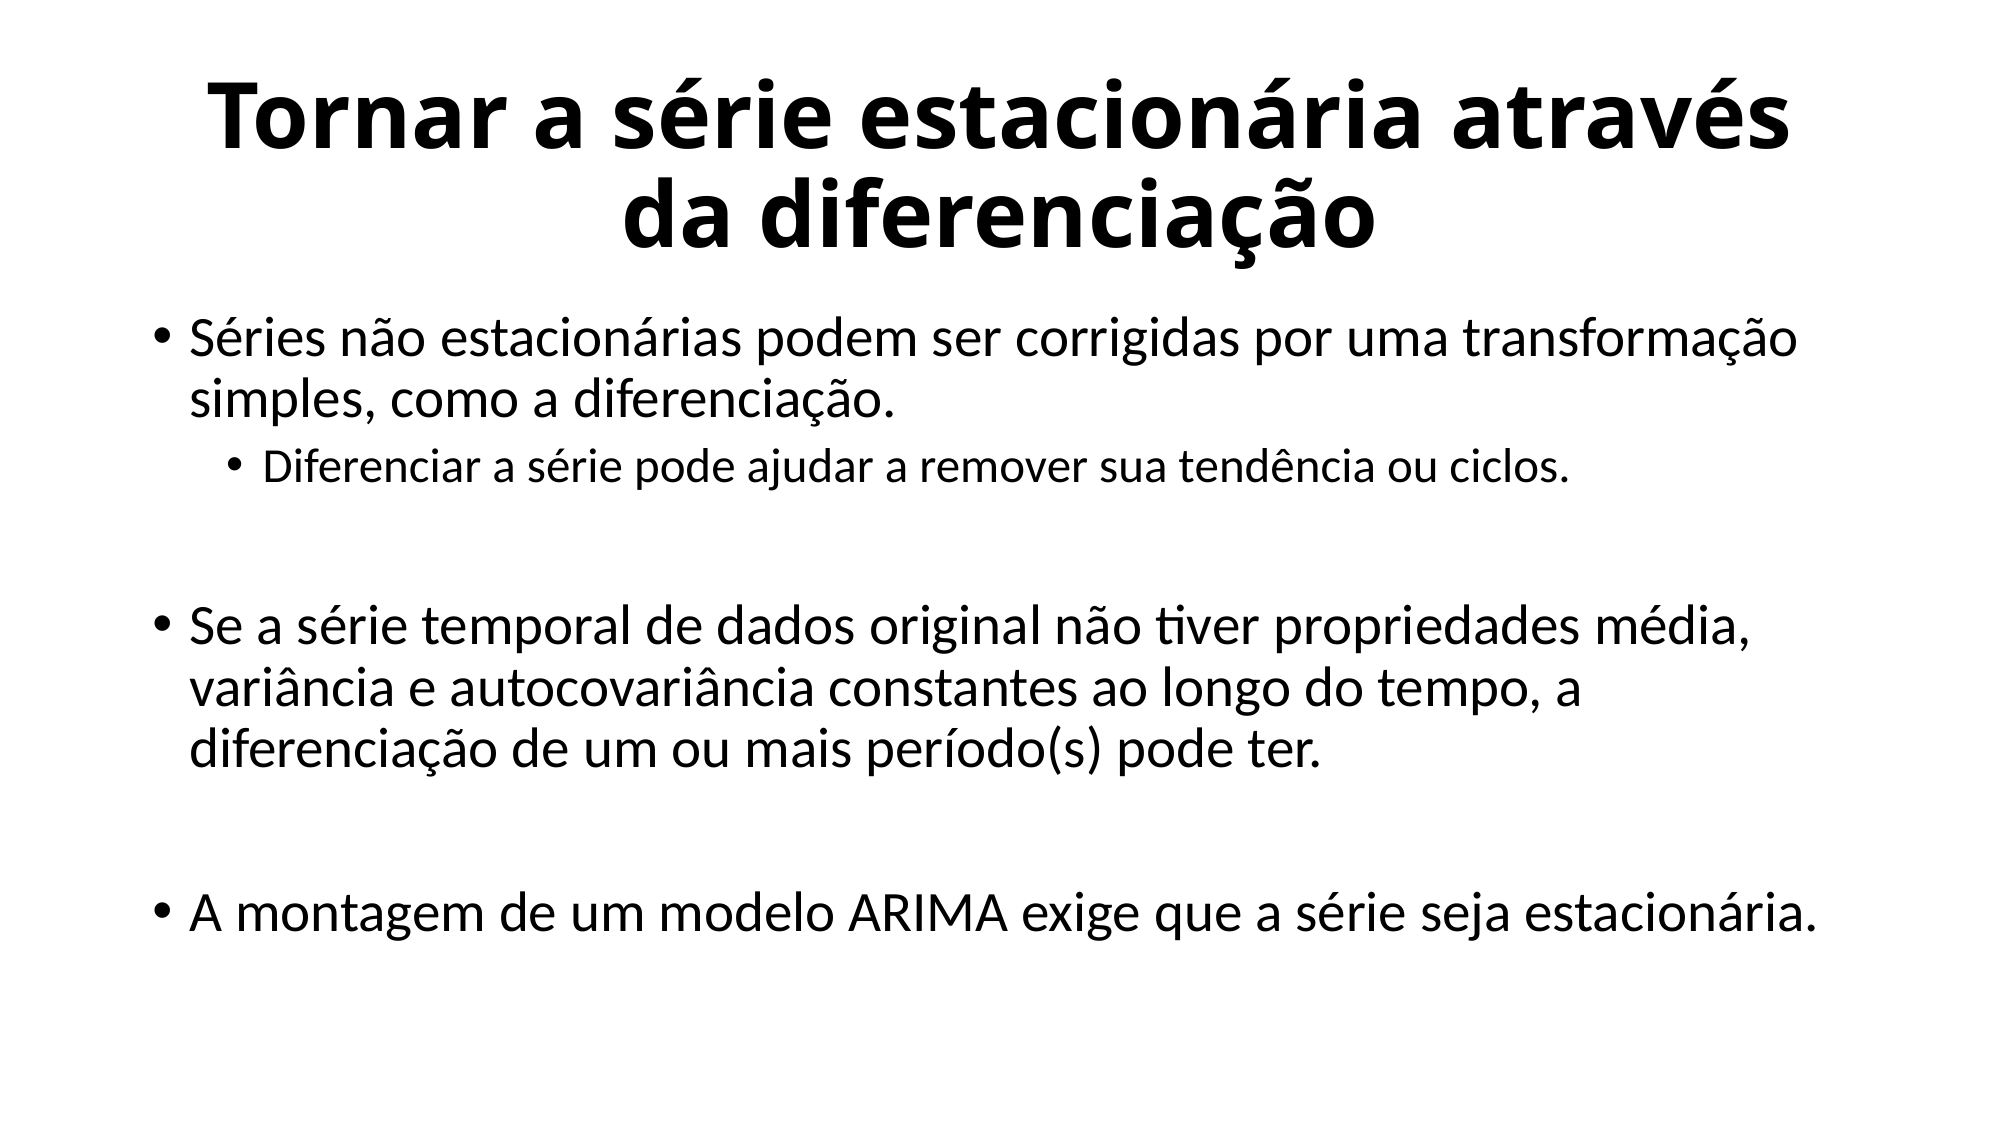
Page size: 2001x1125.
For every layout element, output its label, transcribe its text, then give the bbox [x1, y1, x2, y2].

title Tornar a série estacionária através da diferenciação [137, 59, 1863, 278]
list Séries não estacionárias podem ser corrigidas por uma transformação simples, como a diferenciação. Diferenciar a série pode ajudar a remover sua tendência ou ciclos. Se a série temporal de dados original não tiver propriedades média, variância e autocovariância constantes ao longo do tempo, a diferenciação de um ou mais período(s) pode ter. A montagem de um modelo ARIMA exige que a série seja estacionária. [137, 299, 1863, 1014]
